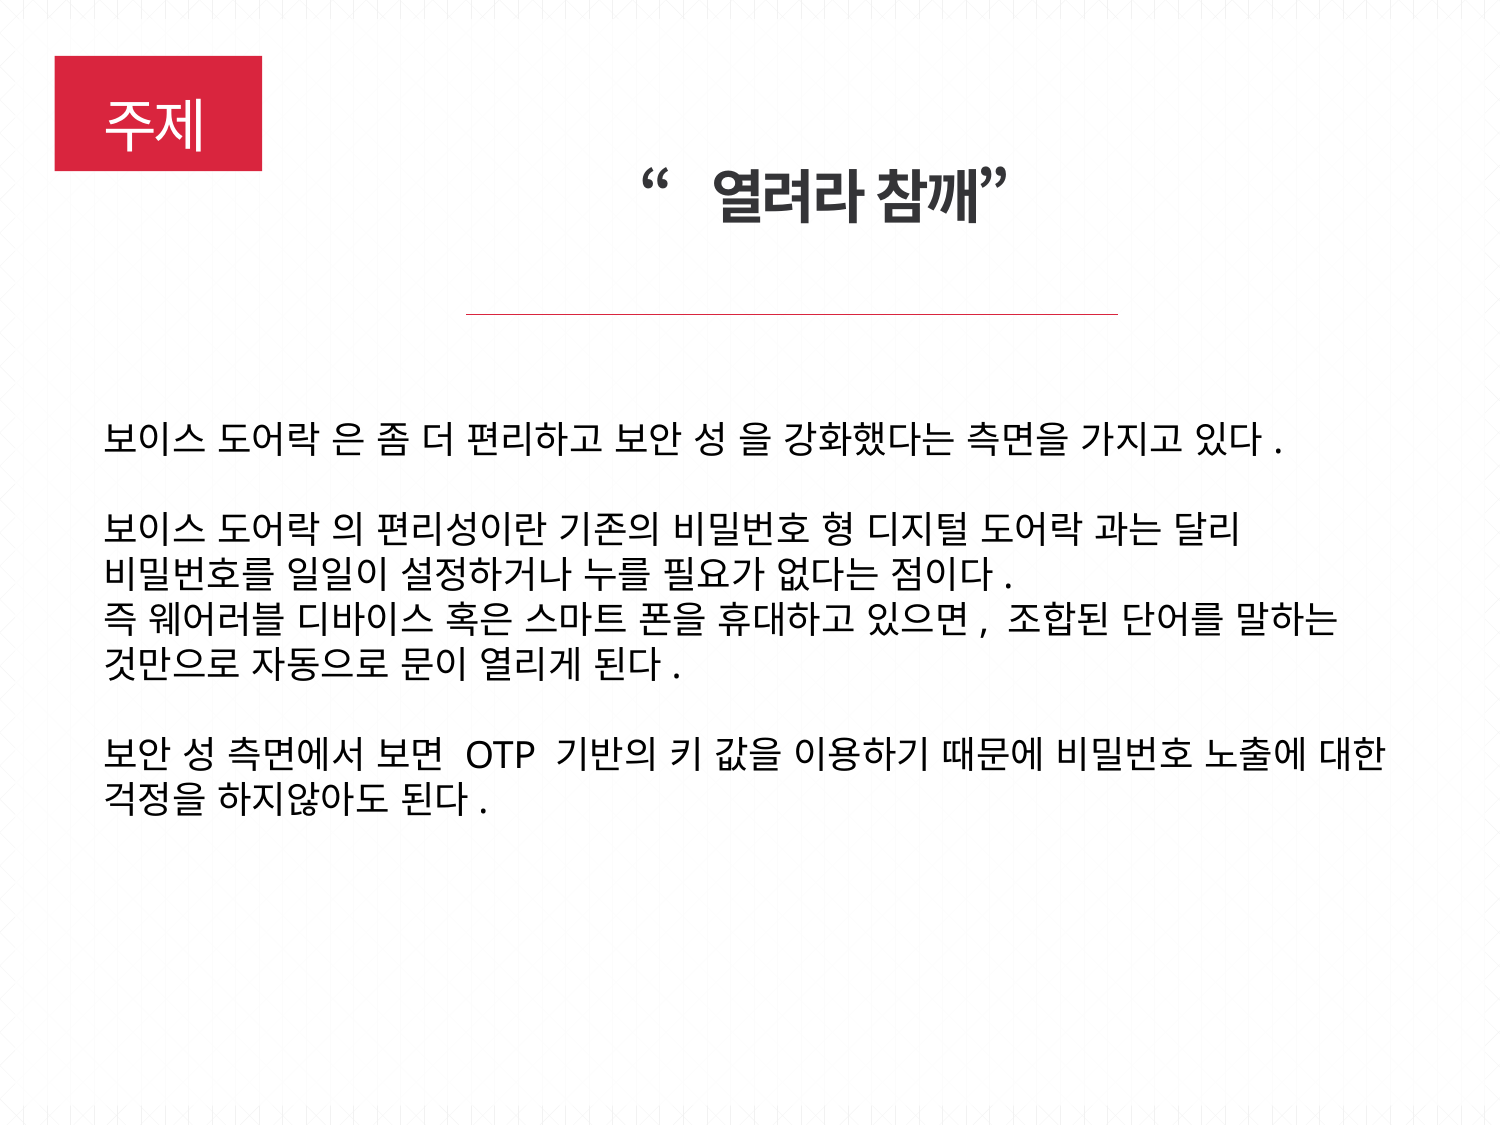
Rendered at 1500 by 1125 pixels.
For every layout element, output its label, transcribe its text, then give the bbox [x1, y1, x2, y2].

text_box 보이스 도어락 은 좀 더 편리하고 보안 성 을 강화했다는 측면을 가지고 있다. 보이스 도어락 의 편리성이란 기존의 비밀번호 형 디지털 도어락 과는 달리 비밀번호를 일일이 설정하거나 누를 필요가 없다는 점이다. 즉 웨어러블 디바이스 혹은 스마트 폰을 휴대하고 있으면, 조합된 단어를 말하는 것만으로 자동으로 문이 열리게 된다. 보안 성 측면에서 보면 OTP 기반의 키 값을 이용하기 때문에 비밀번호 노출에 대한 걱정을 하지않아도 된다. [88, 408, 1436, 874]
text_box “열려라 참깨” [324, 53, 1341, 339]
text_box [13, 17, 1487, 1108]
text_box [54, 52, 263, 172]
